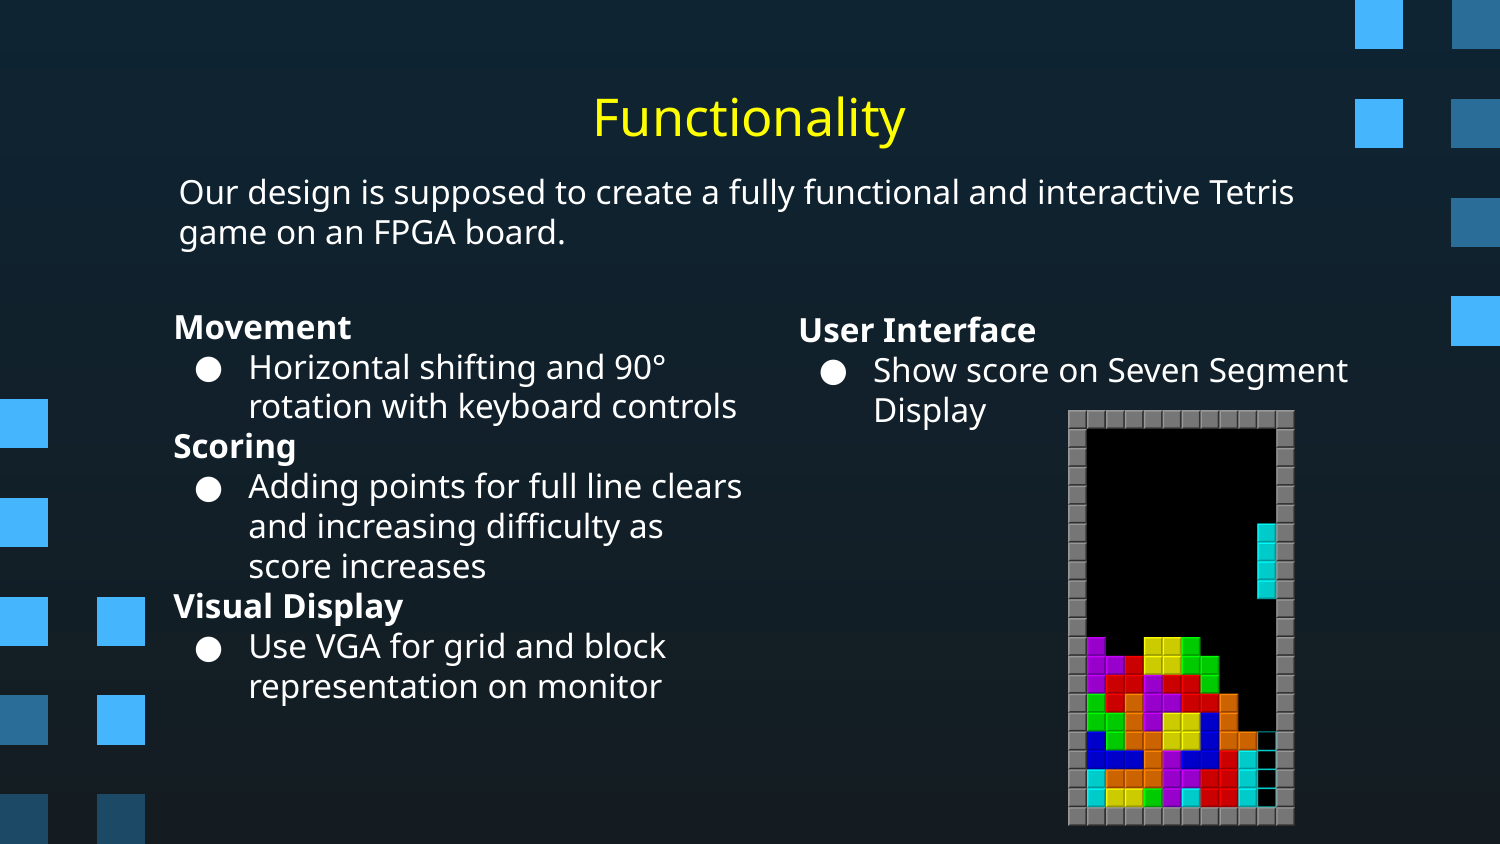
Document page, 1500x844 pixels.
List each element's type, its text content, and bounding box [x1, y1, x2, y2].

text_box Our design is supposed to create a fully functional and interactive Tetris game on an FPGA board. [163, 156, 1331, 281]
text_box User Interface Show score on Seven Segment Display [783, 293, 1434, 446]
text_box Movement Horizontal shifting and 90° rotation with keyboard controls Scoring Adding points for full line clears and increasing difficulty as score increases Visual Display Use VGA for grid and block representation on monitor [158, 290, 763, 826]
title Functionality [117, 88, 1383, 144]
picture [1068, 410, 1296, 826]
